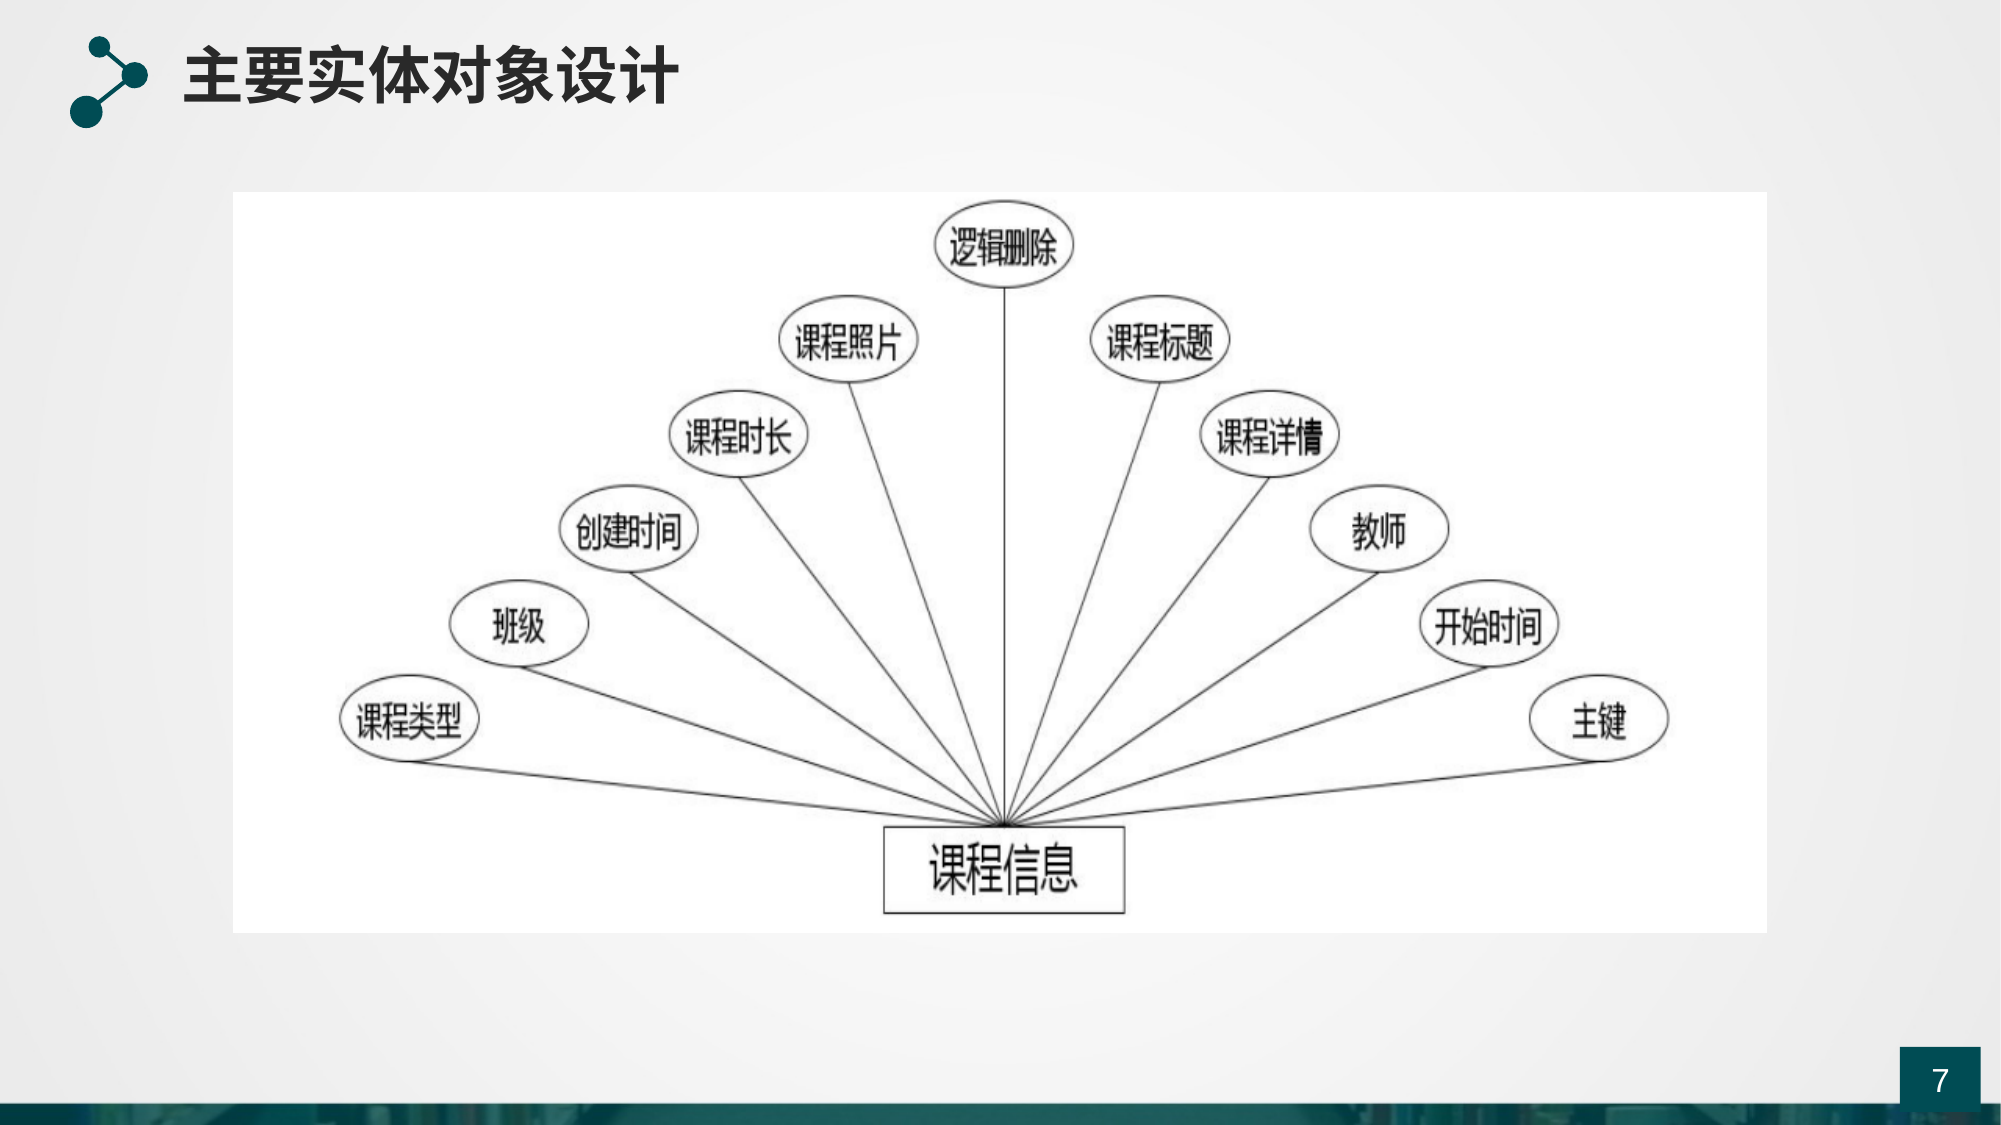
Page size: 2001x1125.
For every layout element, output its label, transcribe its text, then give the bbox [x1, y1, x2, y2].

text_box [70, 36, 148, 129]
text_box 主要实体对象设计 [166, 28, 696, 119]
picture [0, 0, 2001, 1125]
